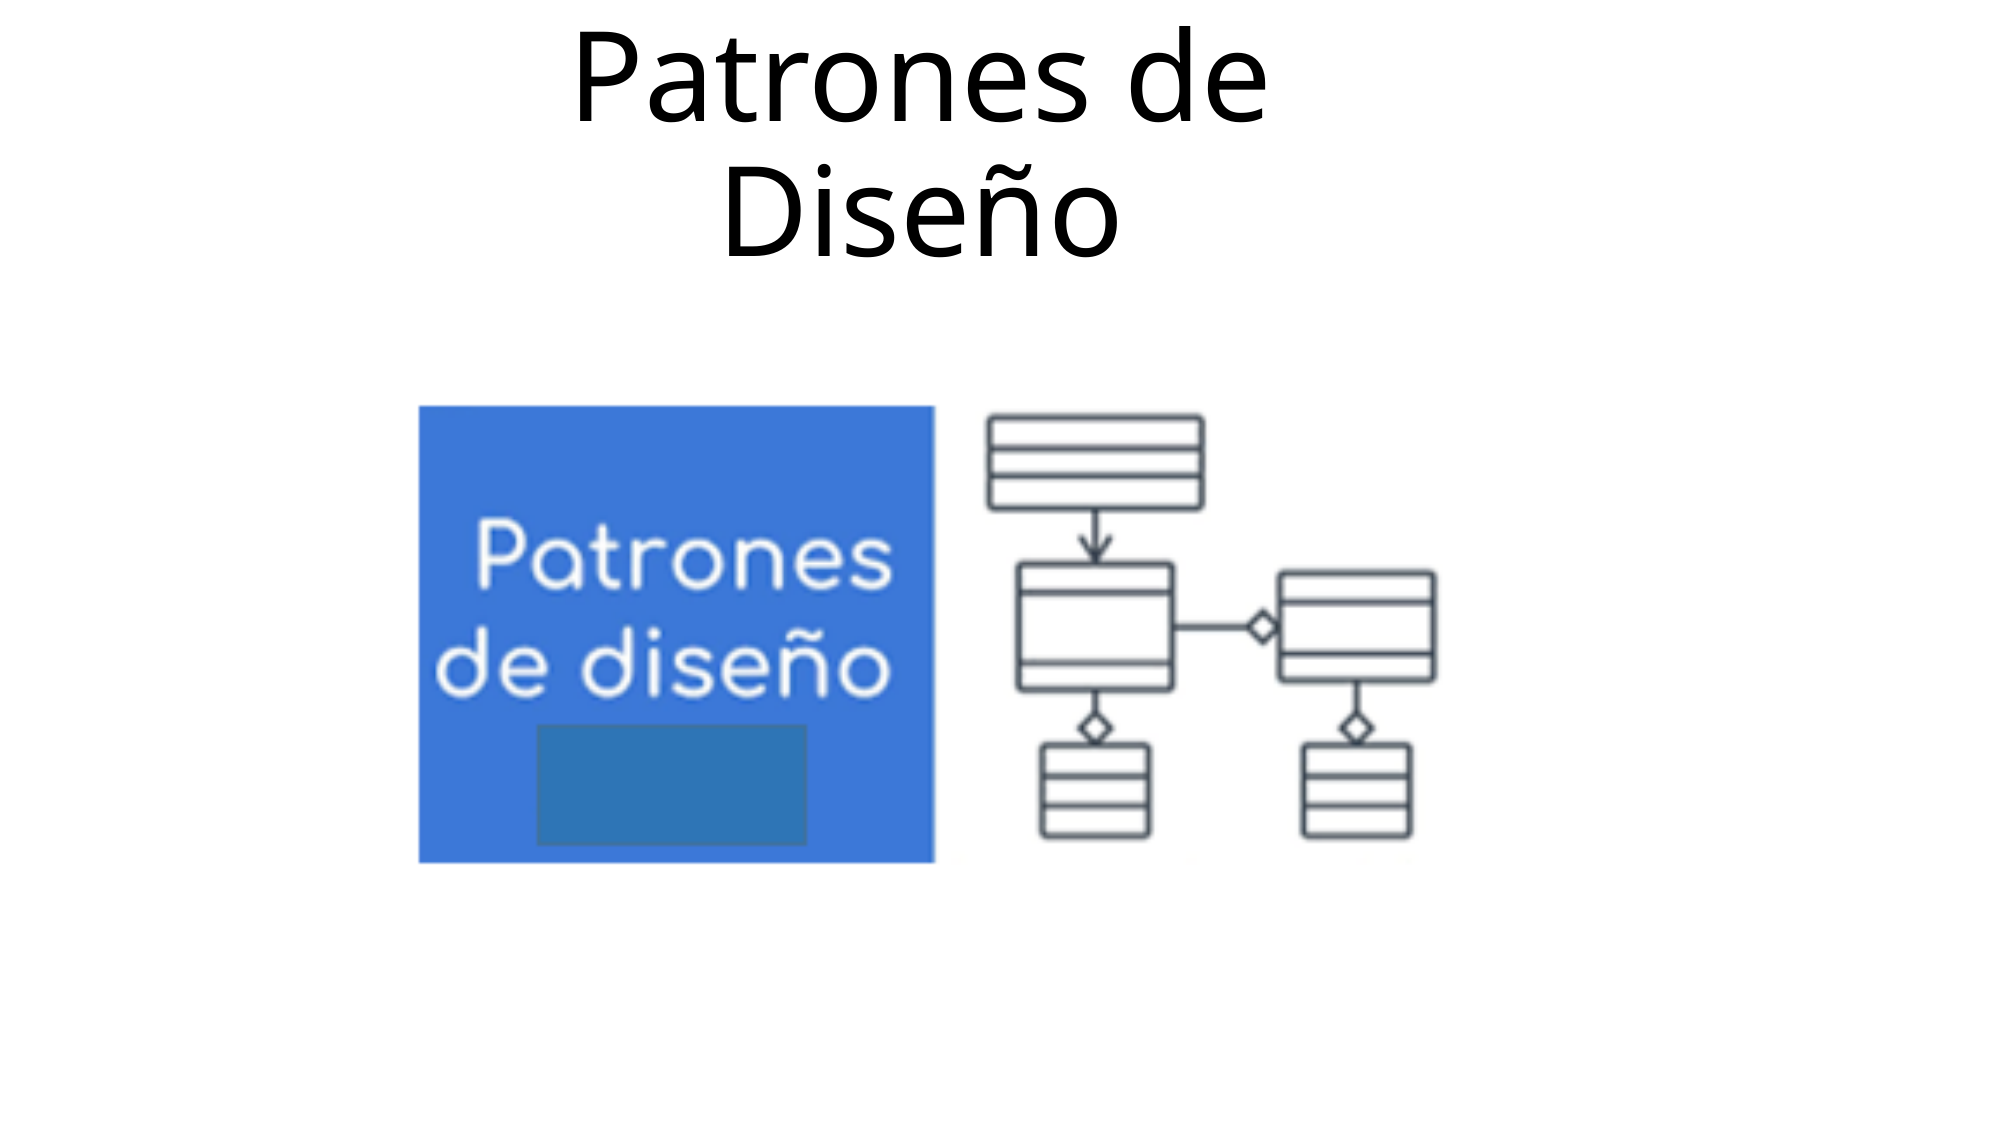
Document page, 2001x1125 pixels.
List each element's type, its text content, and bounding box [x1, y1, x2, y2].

picture [344, 331, 1626, 990]
title Patrones de Diseño [344, 110, 1497, 291]
